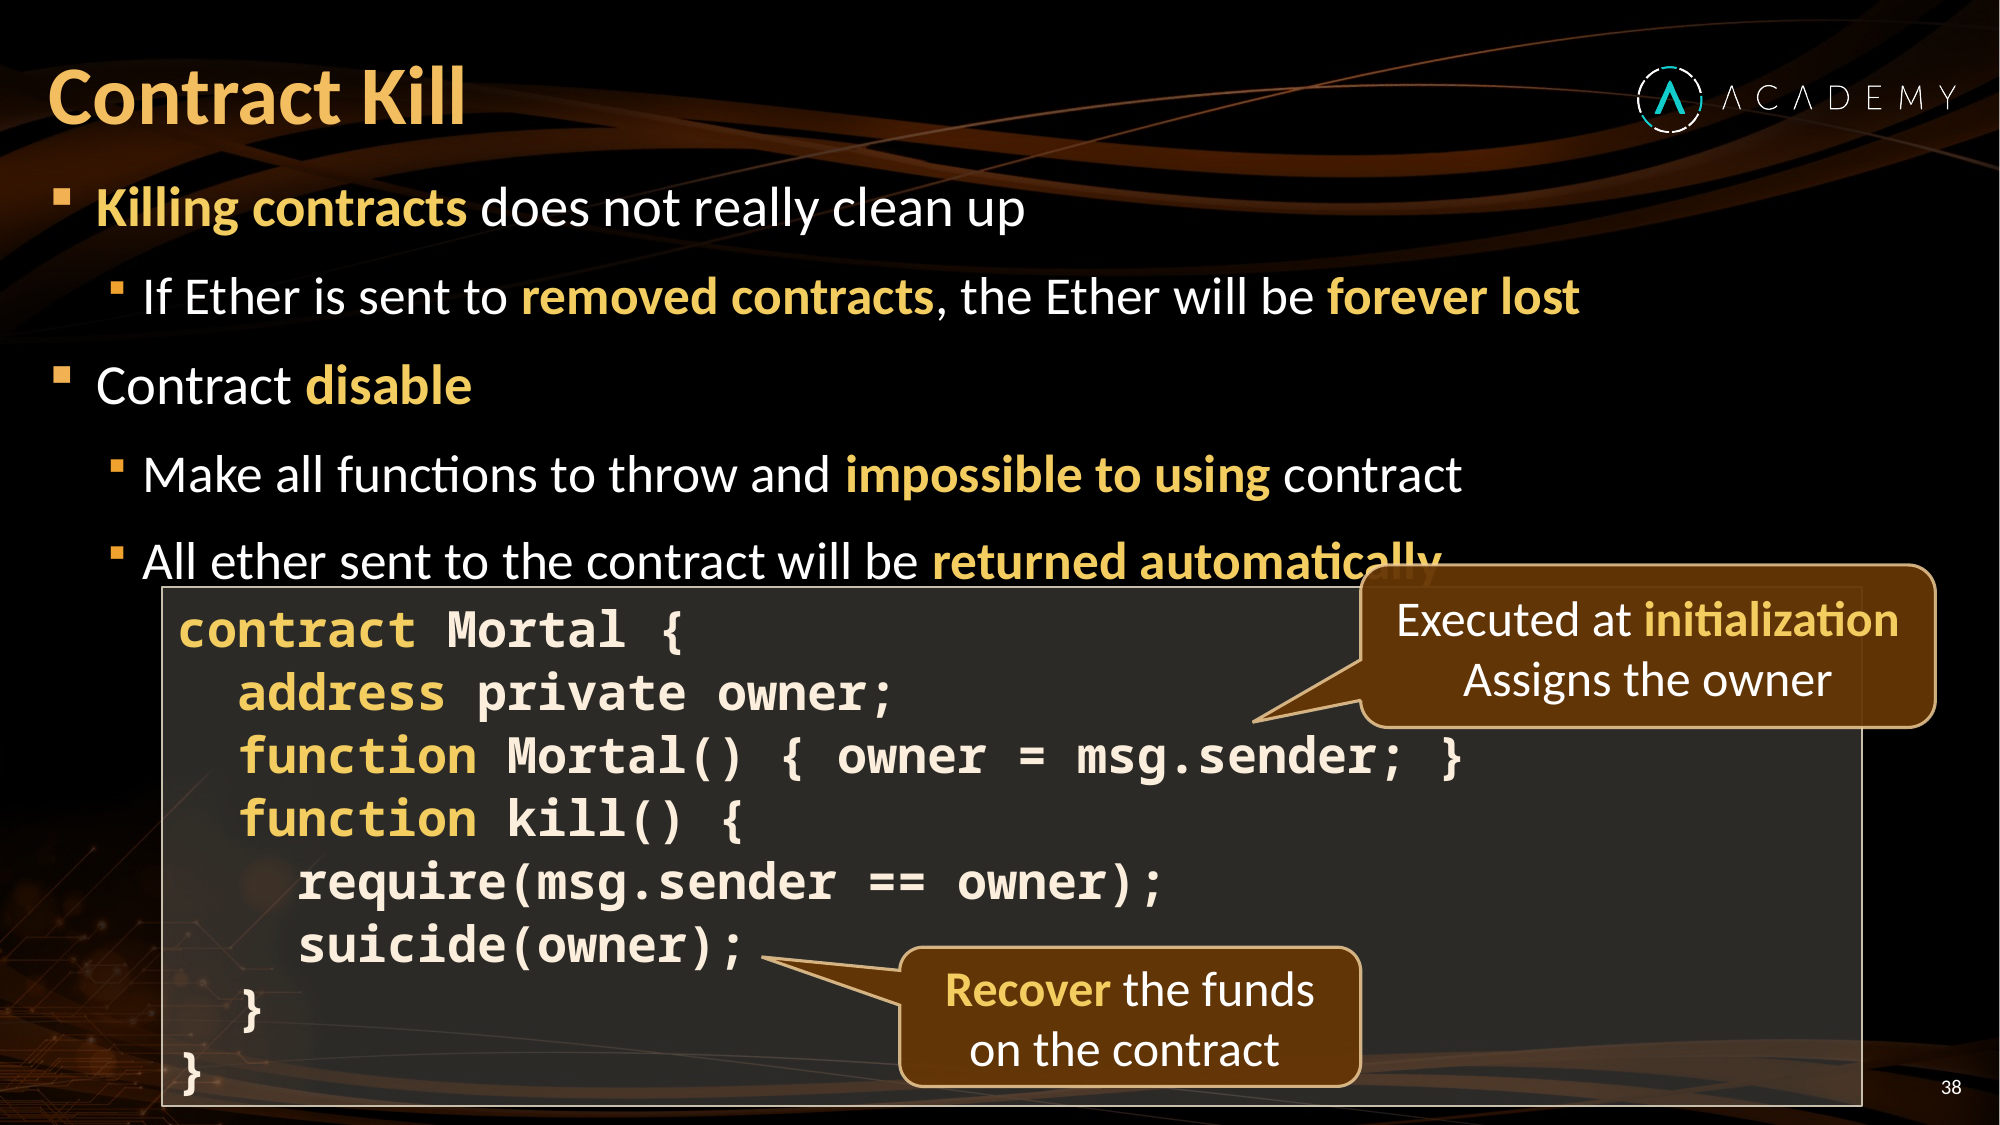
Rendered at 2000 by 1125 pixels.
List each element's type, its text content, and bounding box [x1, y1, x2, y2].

text_box contract Mortal { address private owner; function Mortal() { owner = msg.sender; } function kill() { require(msg.sender == owner); suicide(owner); } } [162, 587, 1863, 1106]
list Killing contracts does not really clean up If Ether is sent to removed contracts, the Ether will be forever lost Contract disable Make all functions to throw and impossible to using contract All ether sent to the contract will be returned automatically [31, 160, 1968, 600]
slide_number 38 [1897, 1070, 1968, 1103]
text_box Executed at initialization Assigns the owner [1252, 563, 1937, 729]
text_box Recover the funds on the contract [761, 946, 1362, 1088]
title Contract Kill [30, 6, 1602, 189]
picture [0, 0, 2000, 1125]
